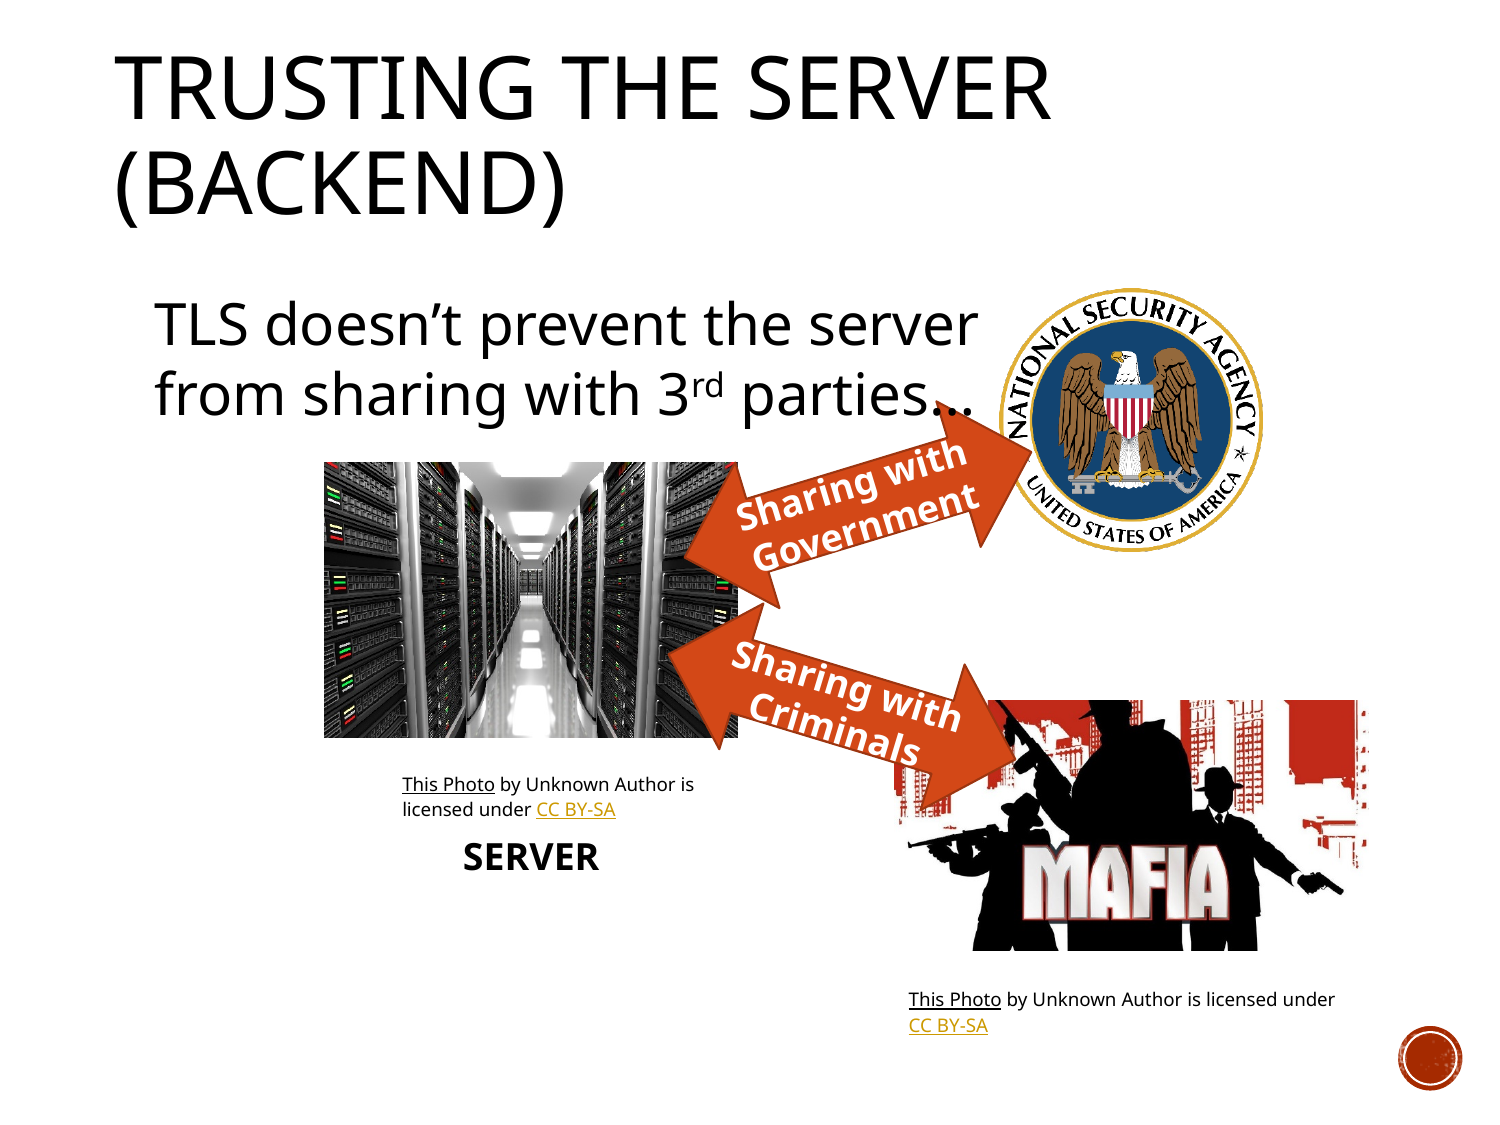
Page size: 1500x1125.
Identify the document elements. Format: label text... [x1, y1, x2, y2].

text_box TLS doesn’t prevent the server from sharing with 3rd parties… [139, 279, 994, 435]
title Trusting the Server (Backend) [99, 45, 1400, 233]
text_box SERVER [448, 825, 615, 886]
picture [894, 700, 1369, 951]
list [1002, 292, 1261, 549]
text_box Sharing with Criminals [739, 602, 985, 764]
text_box This Photo by Unknown Author is licensed under CC BY-SA [387, 764, 738, 831]
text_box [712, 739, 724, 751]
text_box This Photo by Unknown Author is licensed under CC BY-SA [894, 980, 1369, 1047]
picture [999, 515, 1263, 552]
text_box Sharing with Government [739, 430, 1000, 610]
picture [324, 462, 738, 738]
picture [999, 288, 1263, 433]
